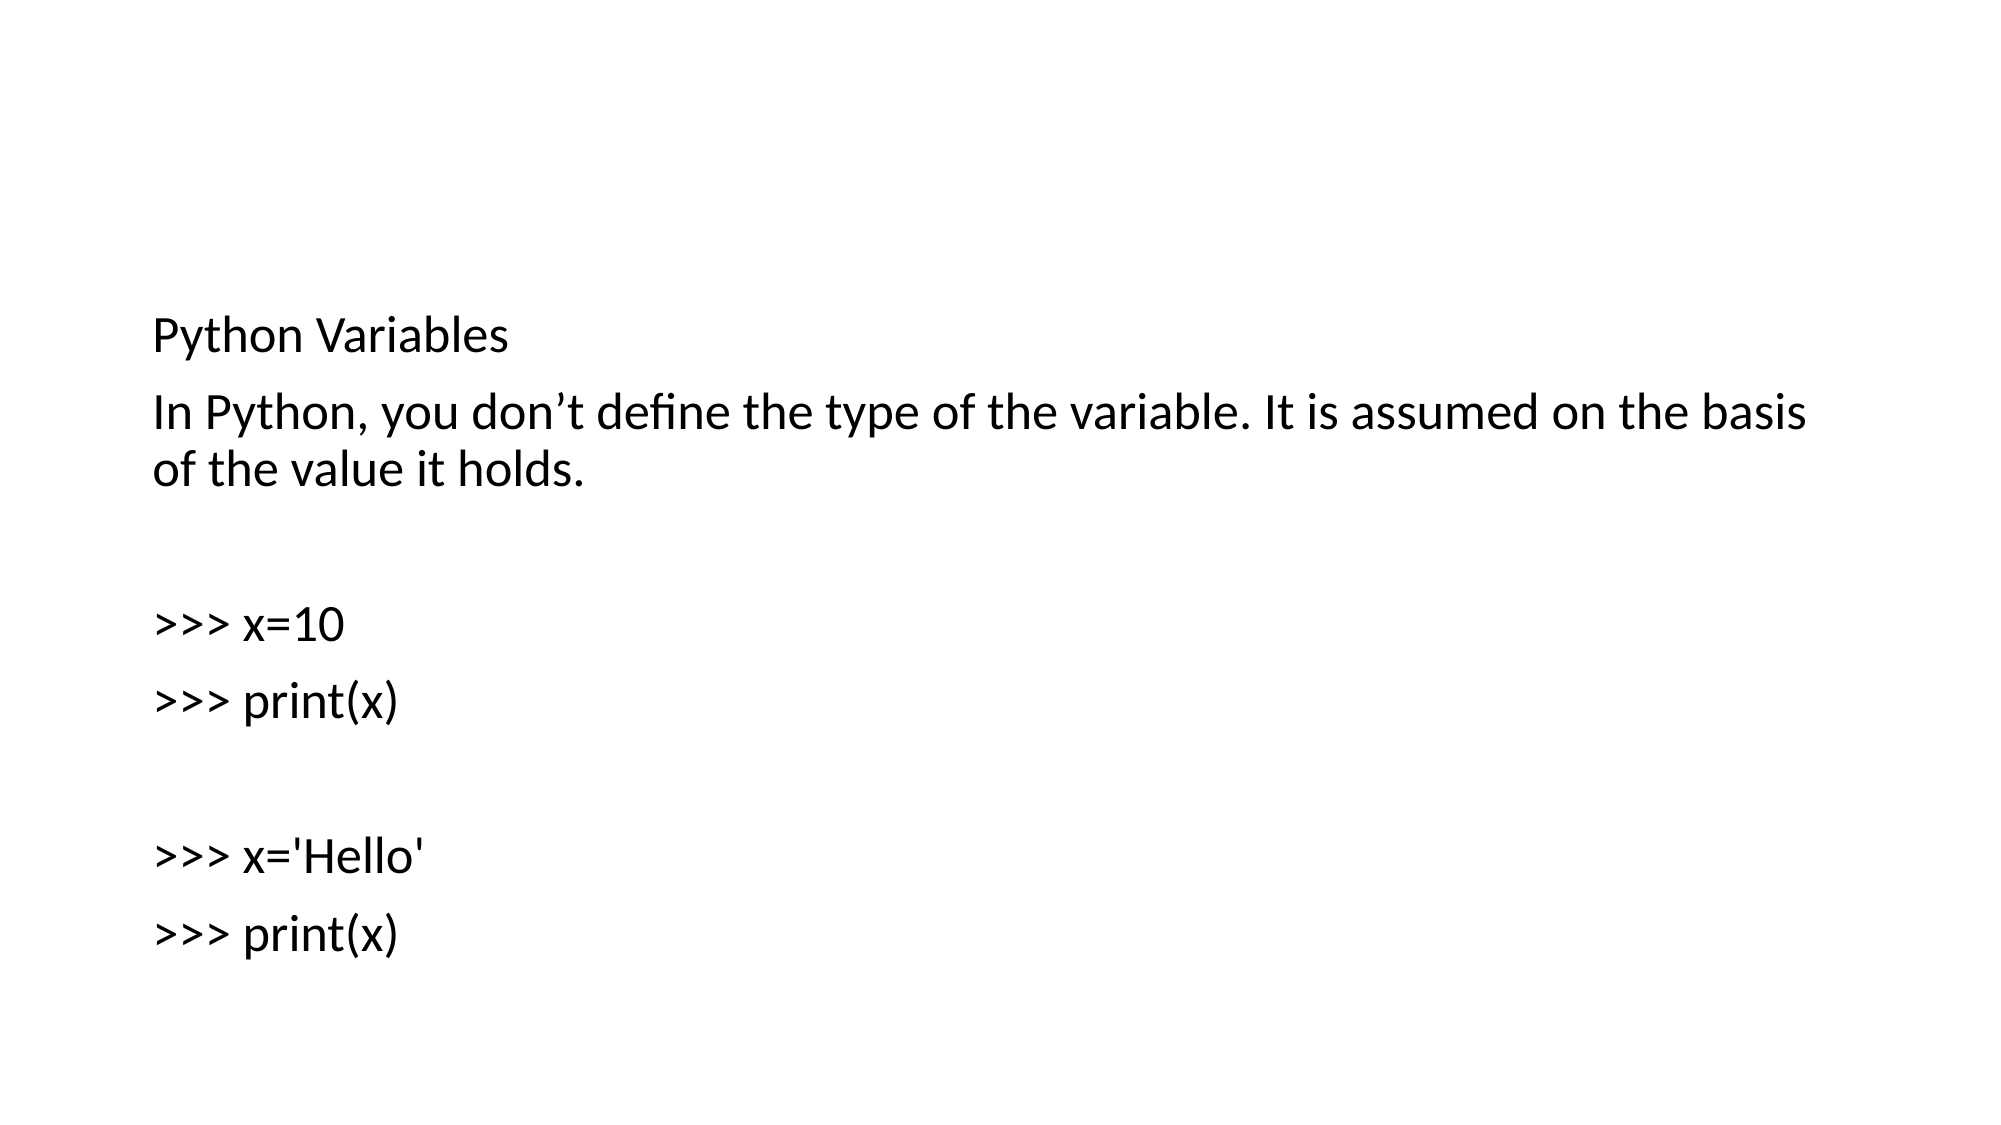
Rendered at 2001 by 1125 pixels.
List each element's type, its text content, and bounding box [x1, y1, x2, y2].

list Python Variables In Python, you don’t define the type of the variable. It is assumed on the basis of the value it holds. >>> x=10 >>> print(x) >>> x='Hello' >>> print(x) [137, 299, 1863, 1014]
